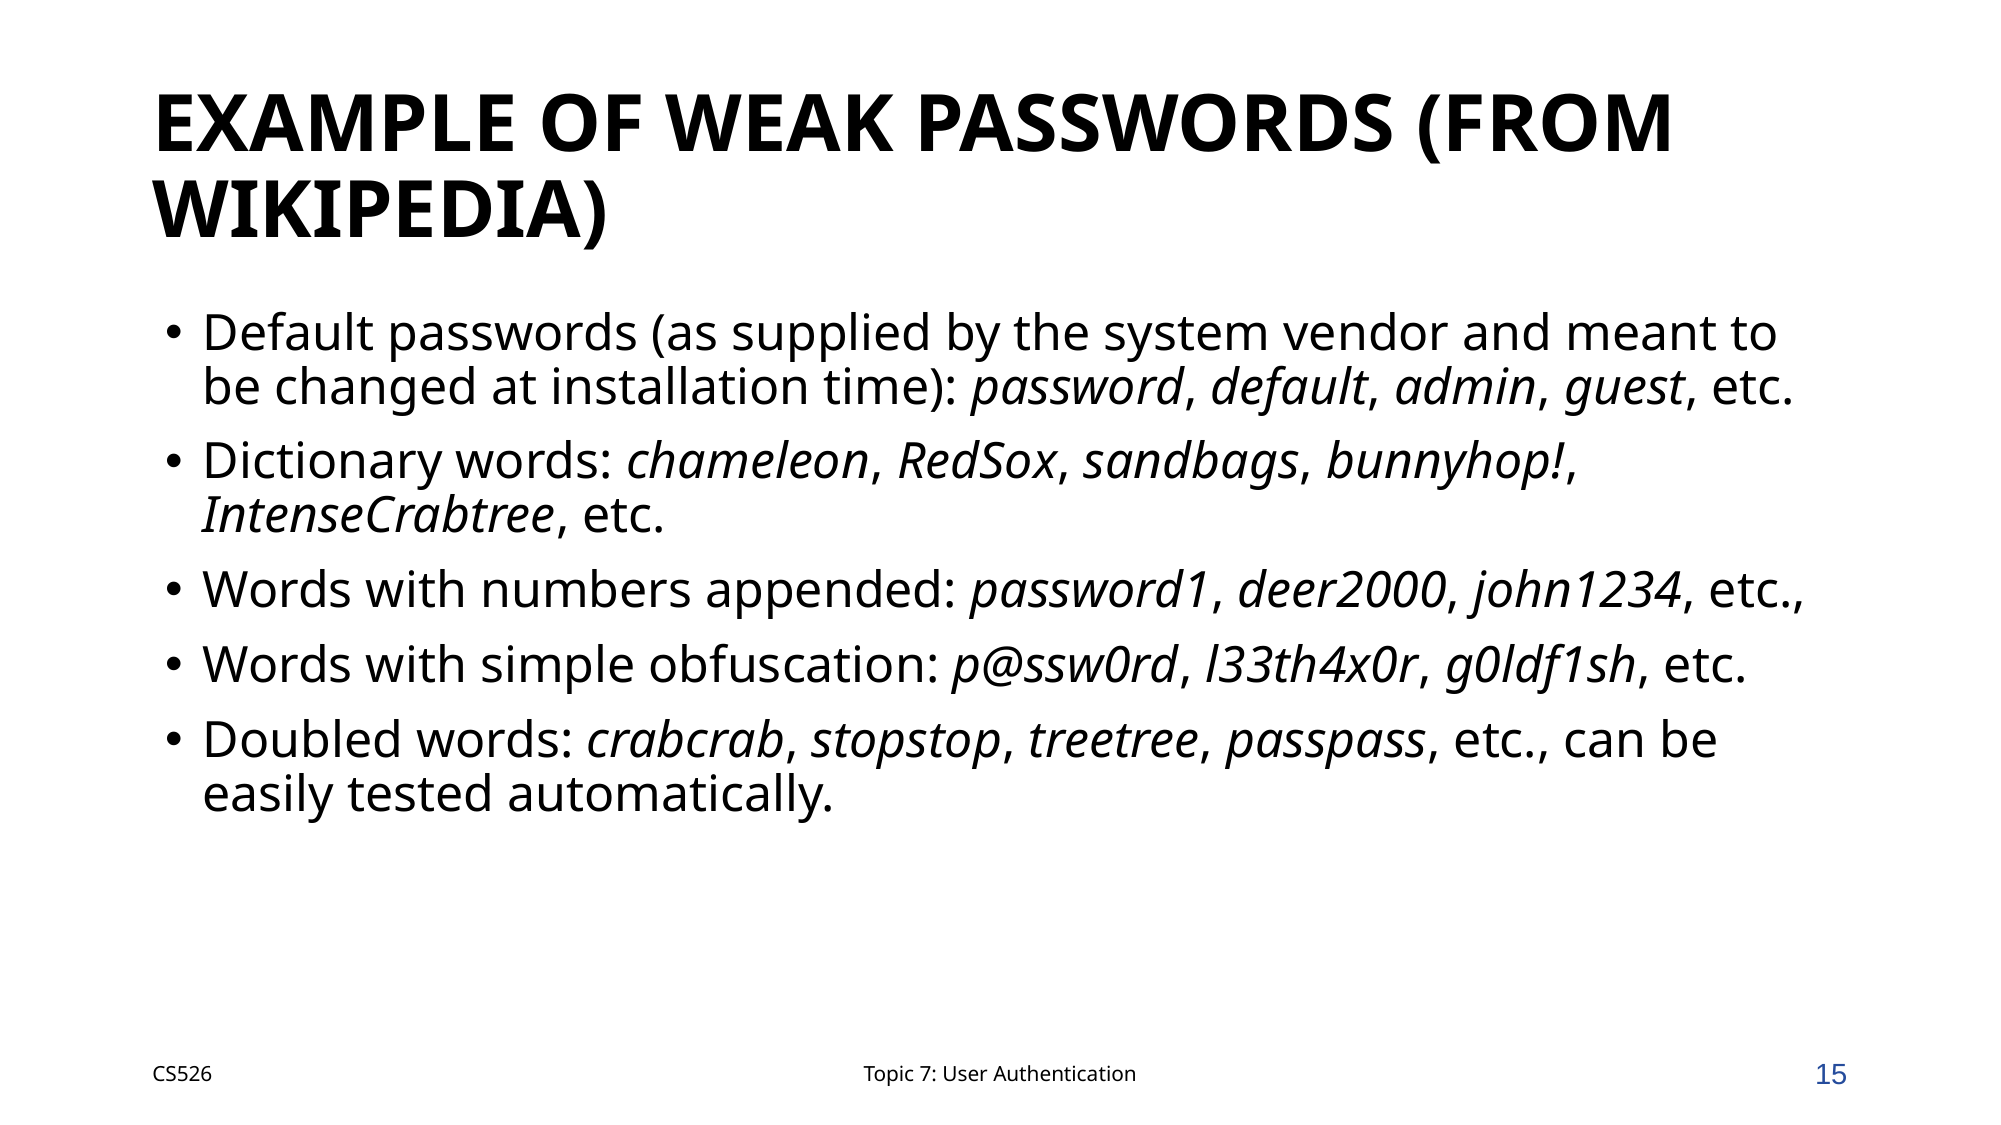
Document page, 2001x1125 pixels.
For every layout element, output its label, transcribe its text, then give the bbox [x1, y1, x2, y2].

slide_number CS526 [137, 1042, 588, 1103]
title Example of Weak Passwords (from Wikipedia) [137, 59, 1863, 278]
slide_number 15 [1412, 1042, 1863, 1103]
list Default passwords (as supplied by the system vendor and meant to be changed at installation time): password, default, admin, guest, etc. Dictionary words: chameleon, RedSox, sandbags, bunnyhop!, IntenseCrabtree, etc. Words with numbers appended: password1, deer2000, john1234, etc., Words with simple obfuscation: p@ssw0rd, l33th4x0r, g0ldf1sh, etc. Doubled words: crabcrab, stopstop, treetree, passpass, etc., can be easily tested automatically. [150, 299, 1850, 1014]
footer Topic 7: User Authentication [662, 1042, 1338, 1103]
